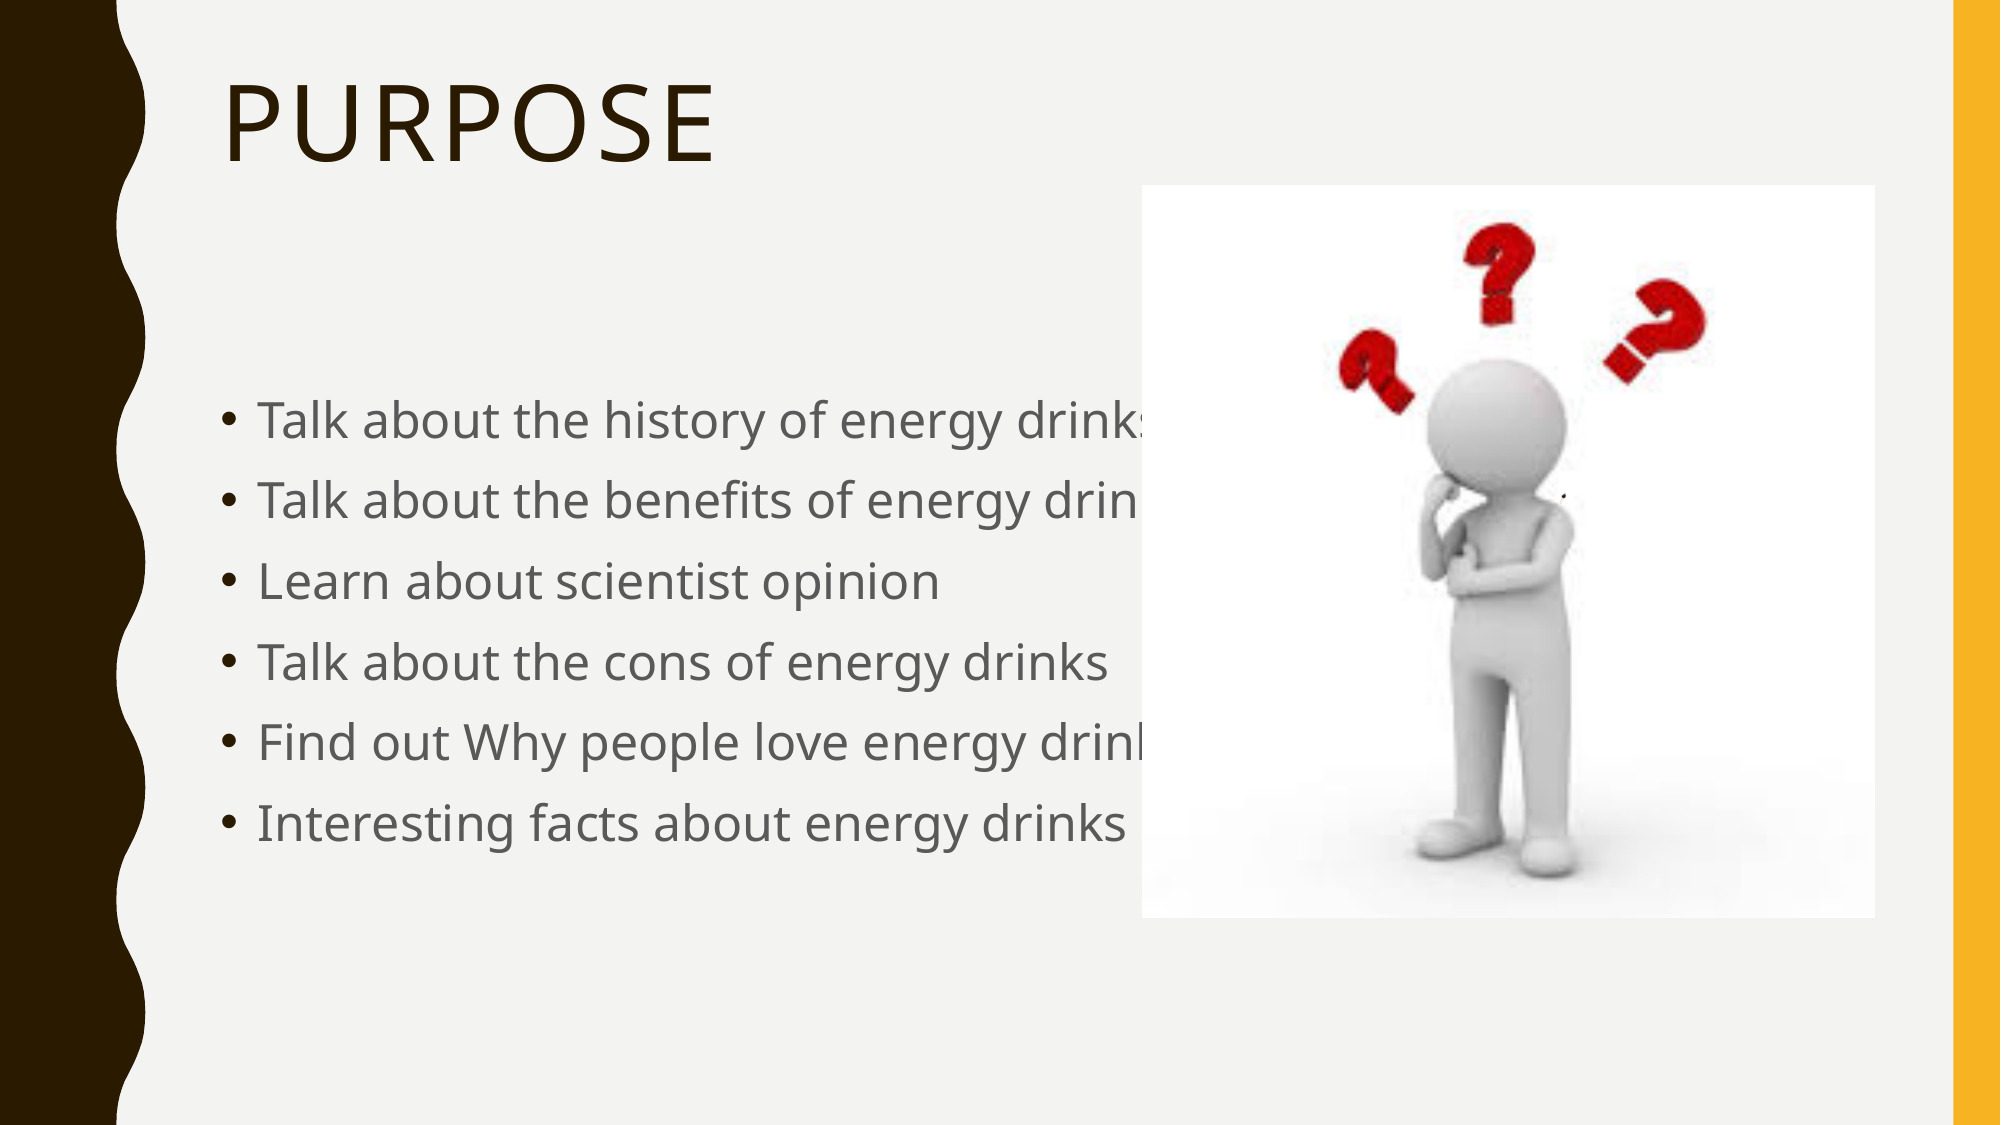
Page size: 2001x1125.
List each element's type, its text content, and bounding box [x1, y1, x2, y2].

picture [1142, 185, 1875, 918]
list Talk about the history of energy drinks Talk about the benefits of energy drinks Learn about scientist opinion Talk about the cons of energy drinks Find out Why people love energy drinks? Interesting facts about energy drinks [205, 375, 1875, 965]
title Purpose [205, 62, 1875, 308]
